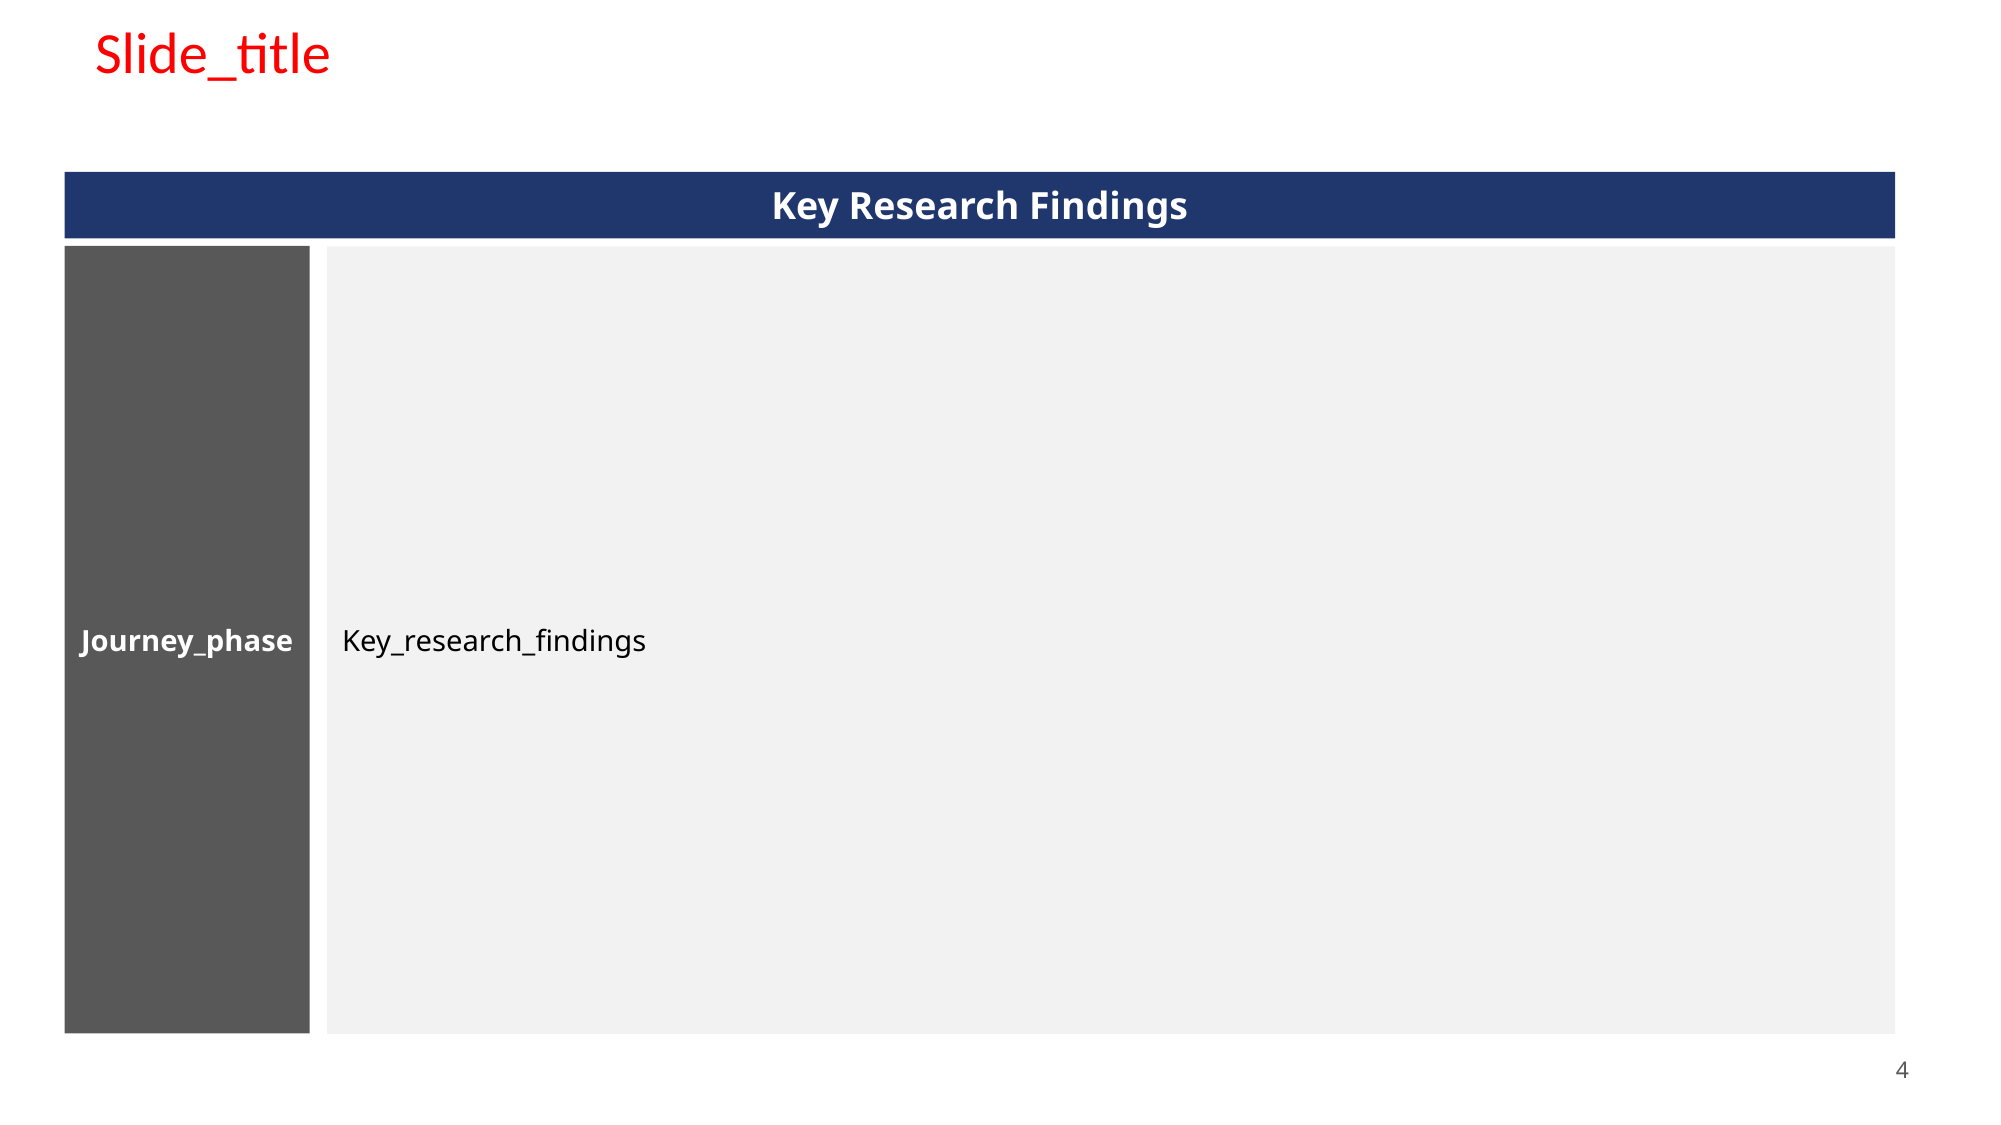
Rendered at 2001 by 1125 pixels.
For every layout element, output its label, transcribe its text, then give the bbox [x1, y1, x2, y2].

text_box Key_research_findings [327, 246, 1896, 1034]
title Slide_title [80, 21, 1985, 81]
slide_number 4 [1881, 1047, 1922, 1076]
text_box Key Research Findings [64, 171, 1896, 239]
text_box Journey_phase [64, 245, 310, 1034]
